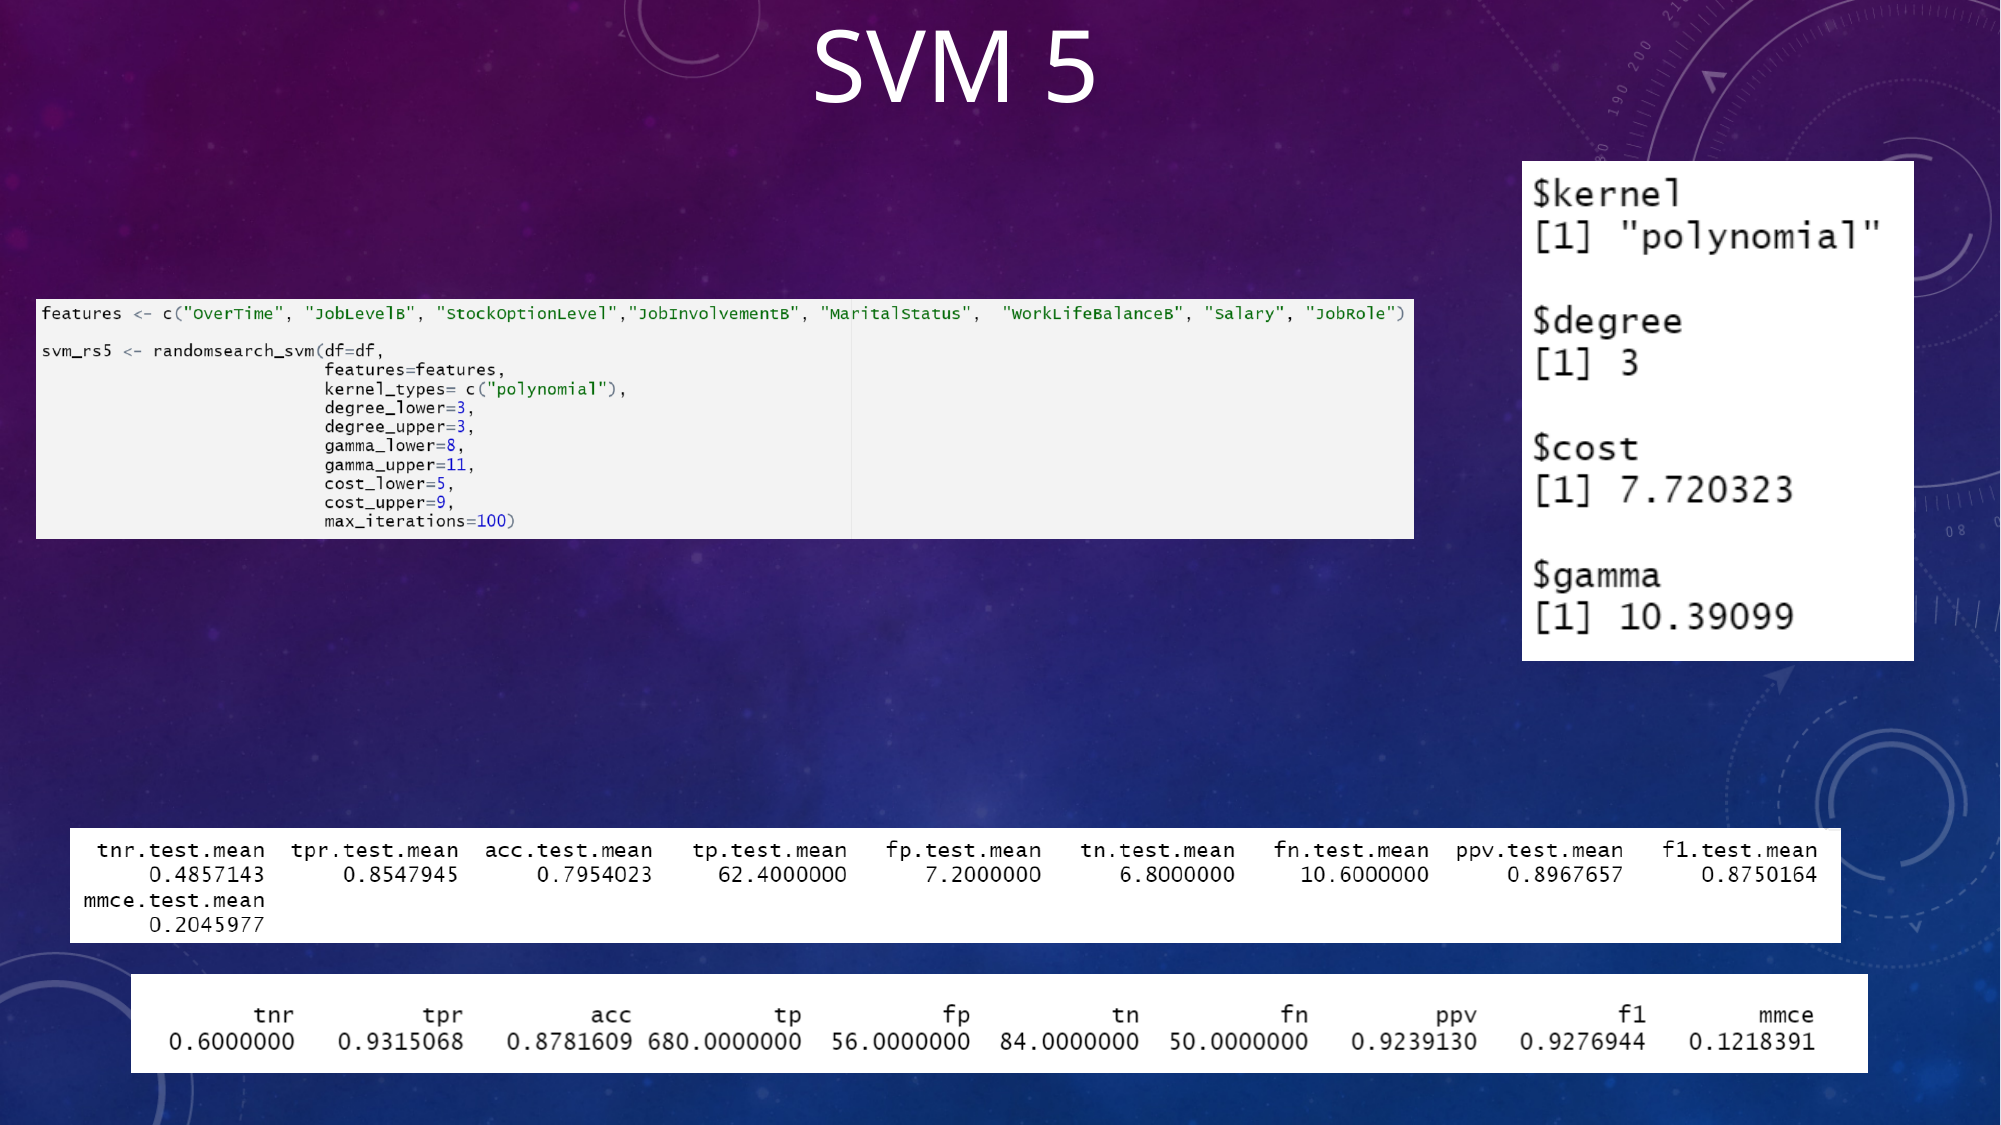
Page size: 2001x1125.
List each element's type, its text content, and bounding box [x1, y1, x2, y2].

picture [0, 0, 2001, 1125]
title Svm 5 [370, 15, 1542, 110]
